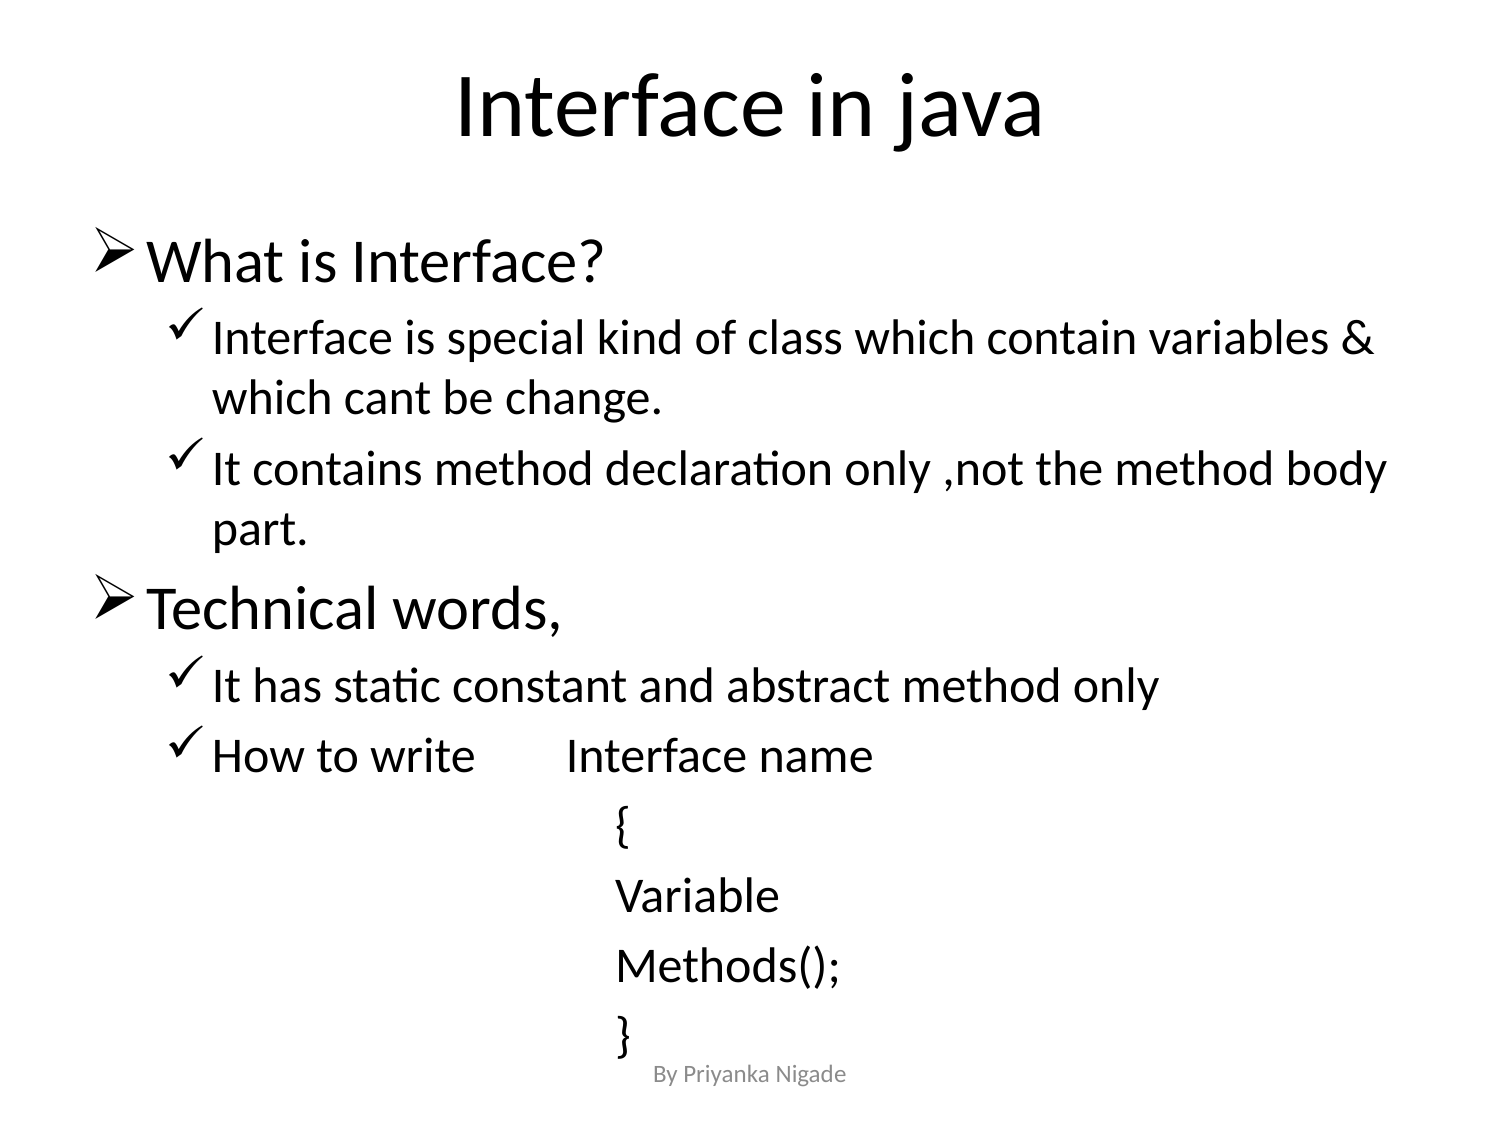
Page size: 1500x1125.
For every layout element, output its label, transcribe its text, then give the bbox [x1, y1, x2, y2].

footer By Priyanka Nigade [512, 1042, 988, 1103]
title Interface in java [75, 24, 1425, 175]
list What is Interface? Interface is special kind of class which contain variables & which cant be change. It contains method declaration only ,not the method body part. Technical words, It has static constant and abstract method only How to write Interface name { Variable Methods(); } [75, 212, 1425, 1075]
